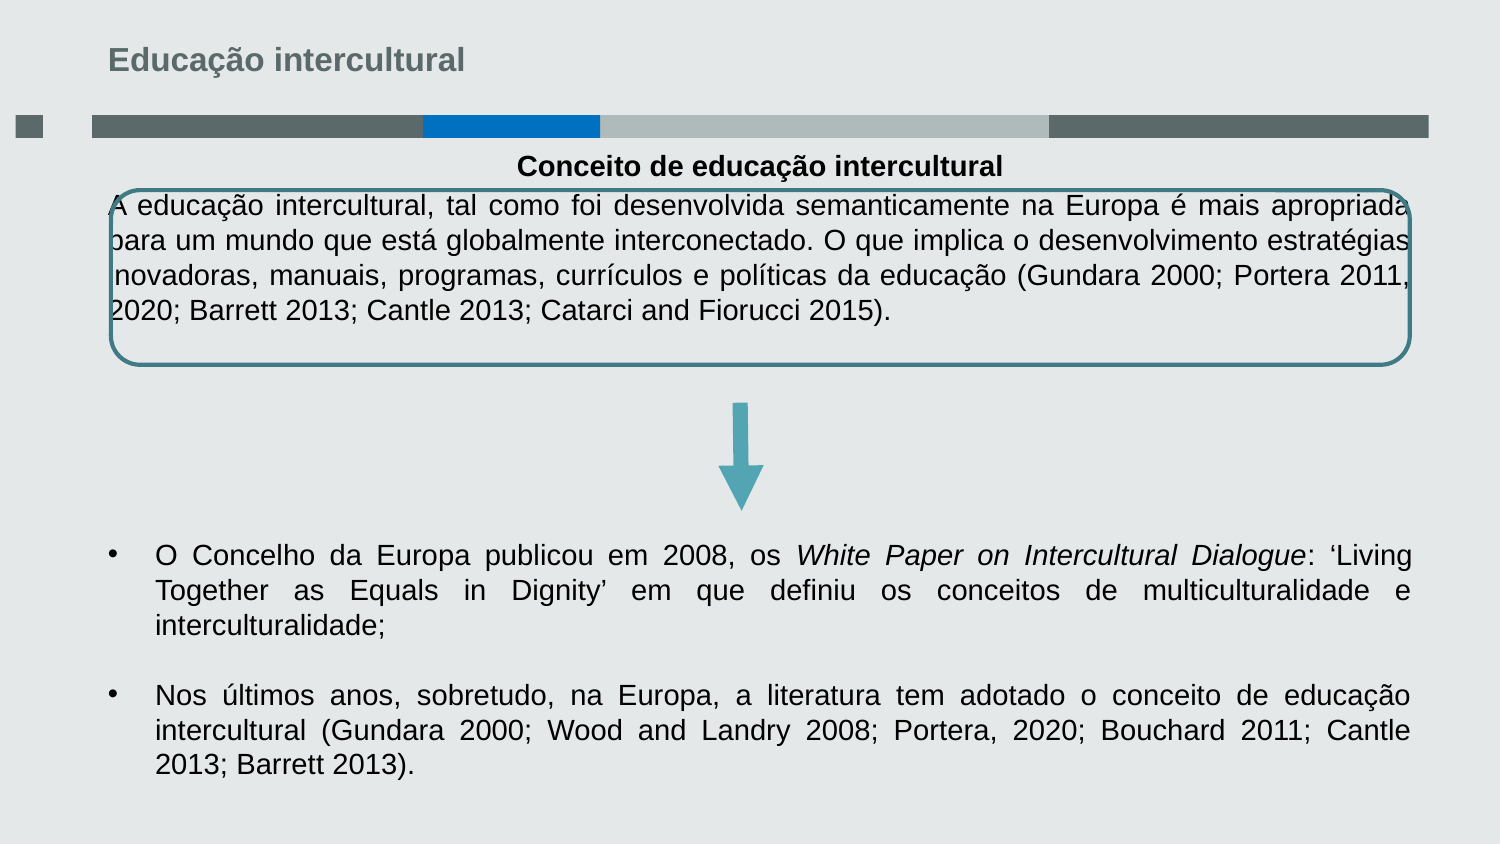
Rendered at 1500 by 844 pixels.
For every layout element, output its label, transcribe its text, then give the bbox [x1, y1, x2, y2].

text_box Conceito de educação intercultural [93, 140, 1428, 190]
list Educação intercultural [93, 31, 1428, 138]
slide_number 4 [5, 112, 77, 160]
text_box A educação intercultural, tal como foi desenvolvida semanticamente na Europa é mais apropriada para um mundo que está globalmente interconectado. O que implica o desenvolvimento estratégias inovadoras, manuais, programas, currículos e políticas da educação (Gundara 2000; Portera 2011, 2020; Barrett 2013; Cantle 2013; Catarci and Fiorucci 2015). O Concelho da Europa publicou em 2008, os White Paper on Intercultural Dialogue: ‘Living Together as Equals in Dignity’ em que definiu os conceitos de multiculturalidade e interculturalidade; Nos últimos anos, sobretudo, na Europa, a literatura tem adotado o conceito de educação intercultural (Gundara 2000; Wood and Landry 2008; Portera, 2020; Bouchard 2011; Cantle 2013; Barrett 2013). [93, 190, 1428, 844]
text_box [108, 188, 1412, 367]
